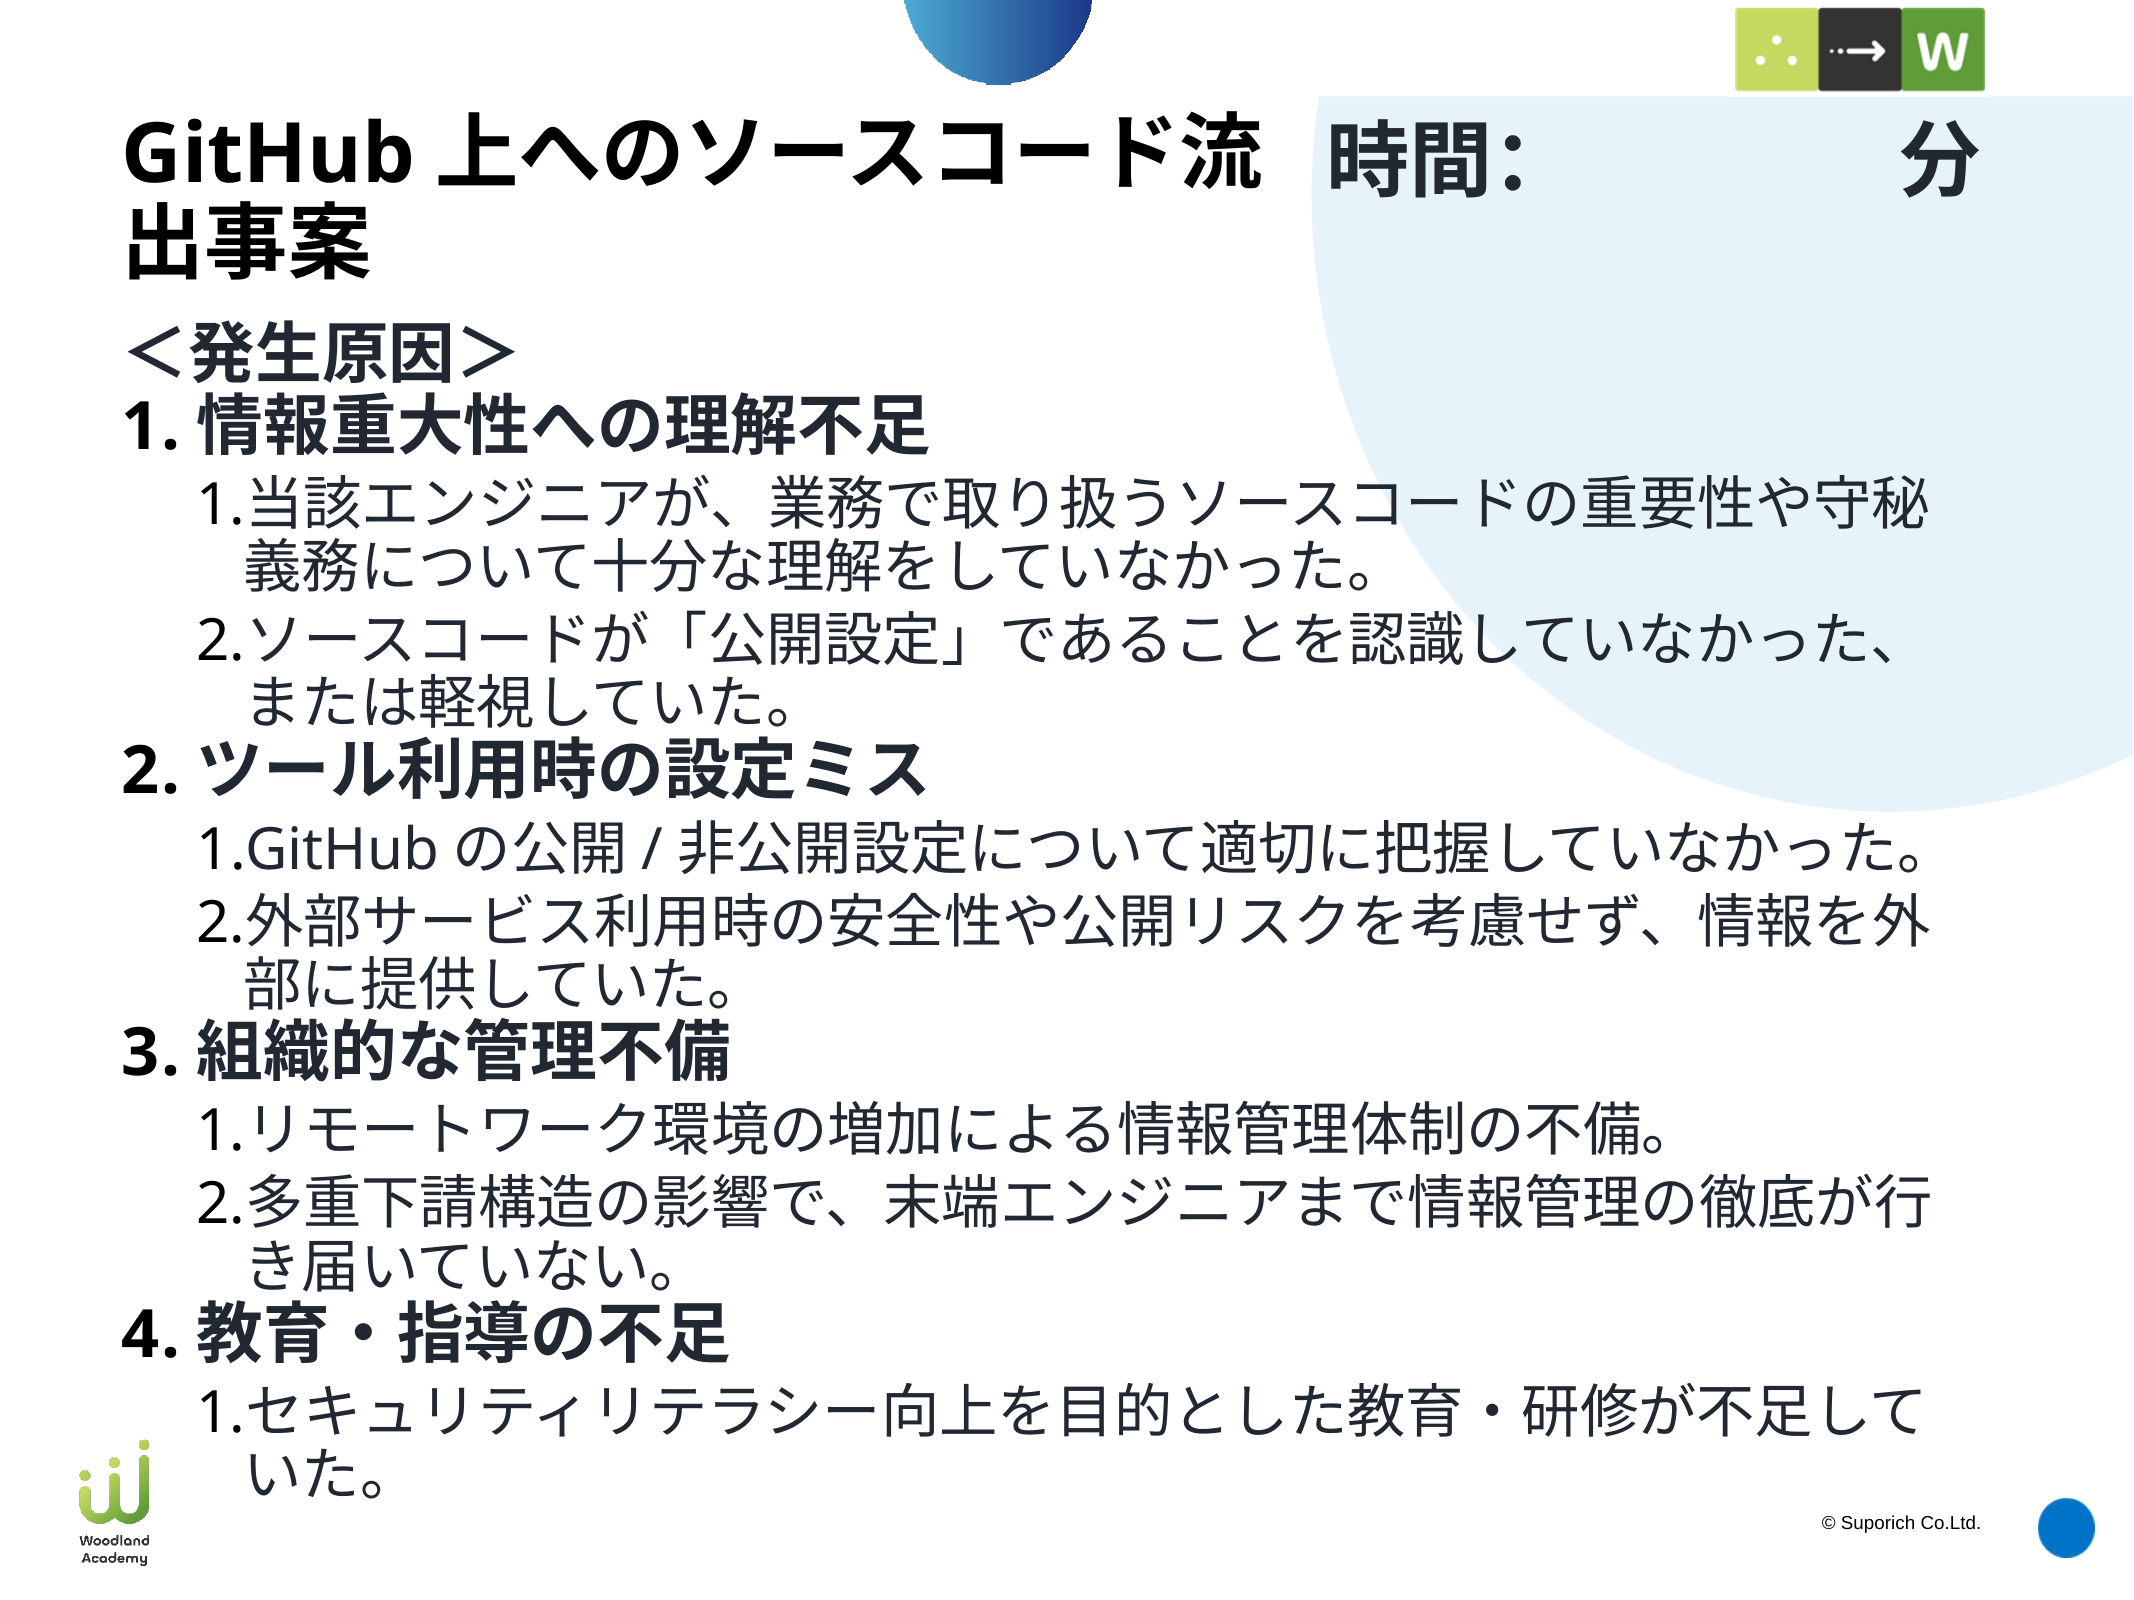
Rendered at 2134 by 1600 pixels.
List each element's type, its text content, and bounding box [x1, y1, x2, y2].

list ＜発生原因＞ 情報重大性への理解不足 当該エンジニアが、業務で取り扱うソースコードの重要性や守秘義務について十分な理解をしていなかった。 ソースコードが「公開設定」であることを認識していなかった、または軽視していた。 ツール利用時の設定ミス GitHubの公開/非公開設定について適切に把握していなかった。 外部サービス利用時の安全性や公開リスクを考慮せず、情報を外部に提供していた。 組織的な管理不備 リモートワーク環境の増加による情報管理体制の不備。 多重下請構造の影響で、末端エンジニアまで情報管理の徹底が行き届いていない。 教育・指導の不足 セキュリティリテラシー向上を目的とした教育・研修が不足していた。 [106, 312, 1998, 1600]
picture [39, 1404, 106, 1593]
picture [904, 0, 1092, 85]
picture [1729, 4, 1992, 97]
picture [2038, 1498, 2095, 1558]
title GitHub上へのソースコード流出事案 [106, 103, 1312, 301]
